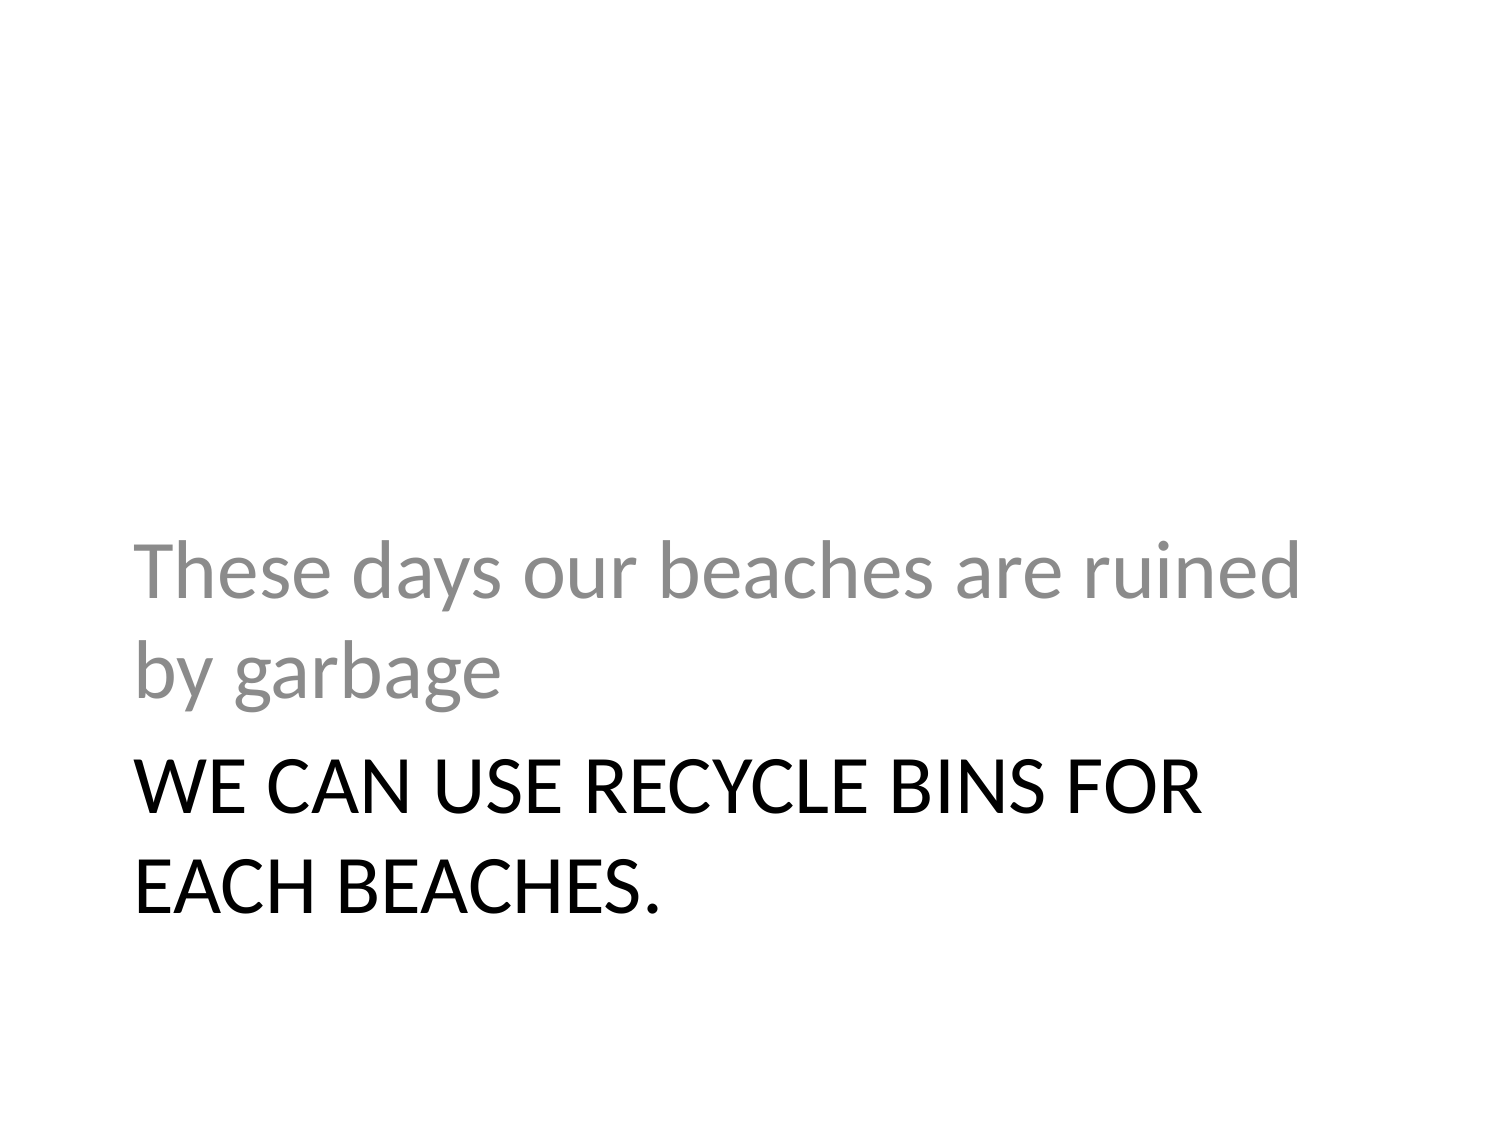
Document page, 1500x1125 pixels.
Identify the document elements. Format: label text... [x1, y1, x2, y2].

title We can use recycle bins for each beaches. [118, 723, 1394, 947]
list These days our beaches are ruined by garbage [118, 476, 1394, 723]
